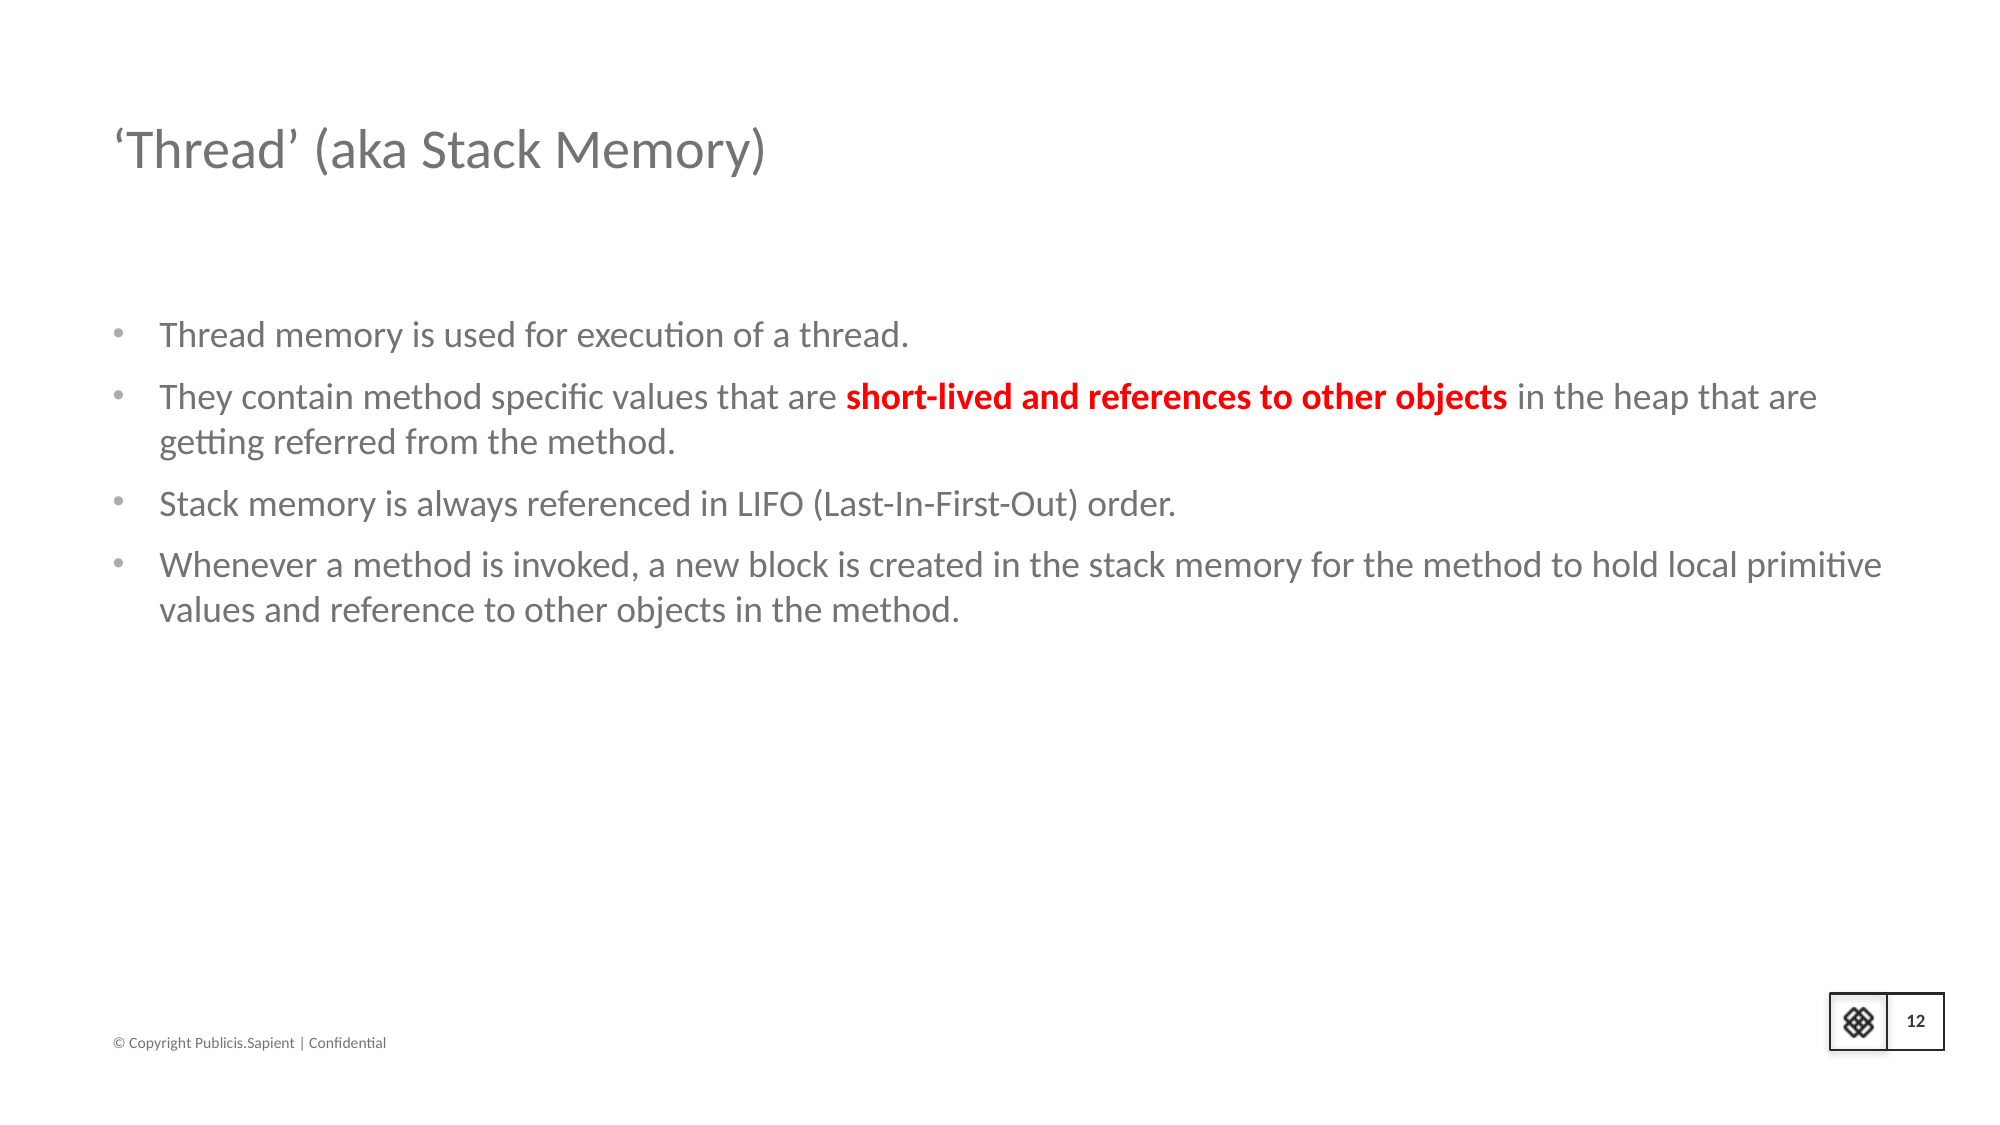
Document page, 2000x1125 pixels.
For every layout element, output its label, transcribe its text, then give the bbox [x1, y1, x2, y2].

list Thread memory is used for execution of a thread. They contain method specific values that are short-lived and references to other objects in the heap that are getting referred from the method. Stack memory is always referenced in LIFO (Last-In-First-Out) order. Whenever a method is invoked, a new block is created in the stack memory for the method to hold local primitive values and reference to other objects in the method. [112, 310, 1889, 926]
picture [1830, 993, 1886, 1051]
title ‘Thread’ (aka Stack Memory) [112, 112, 1889, 249]
